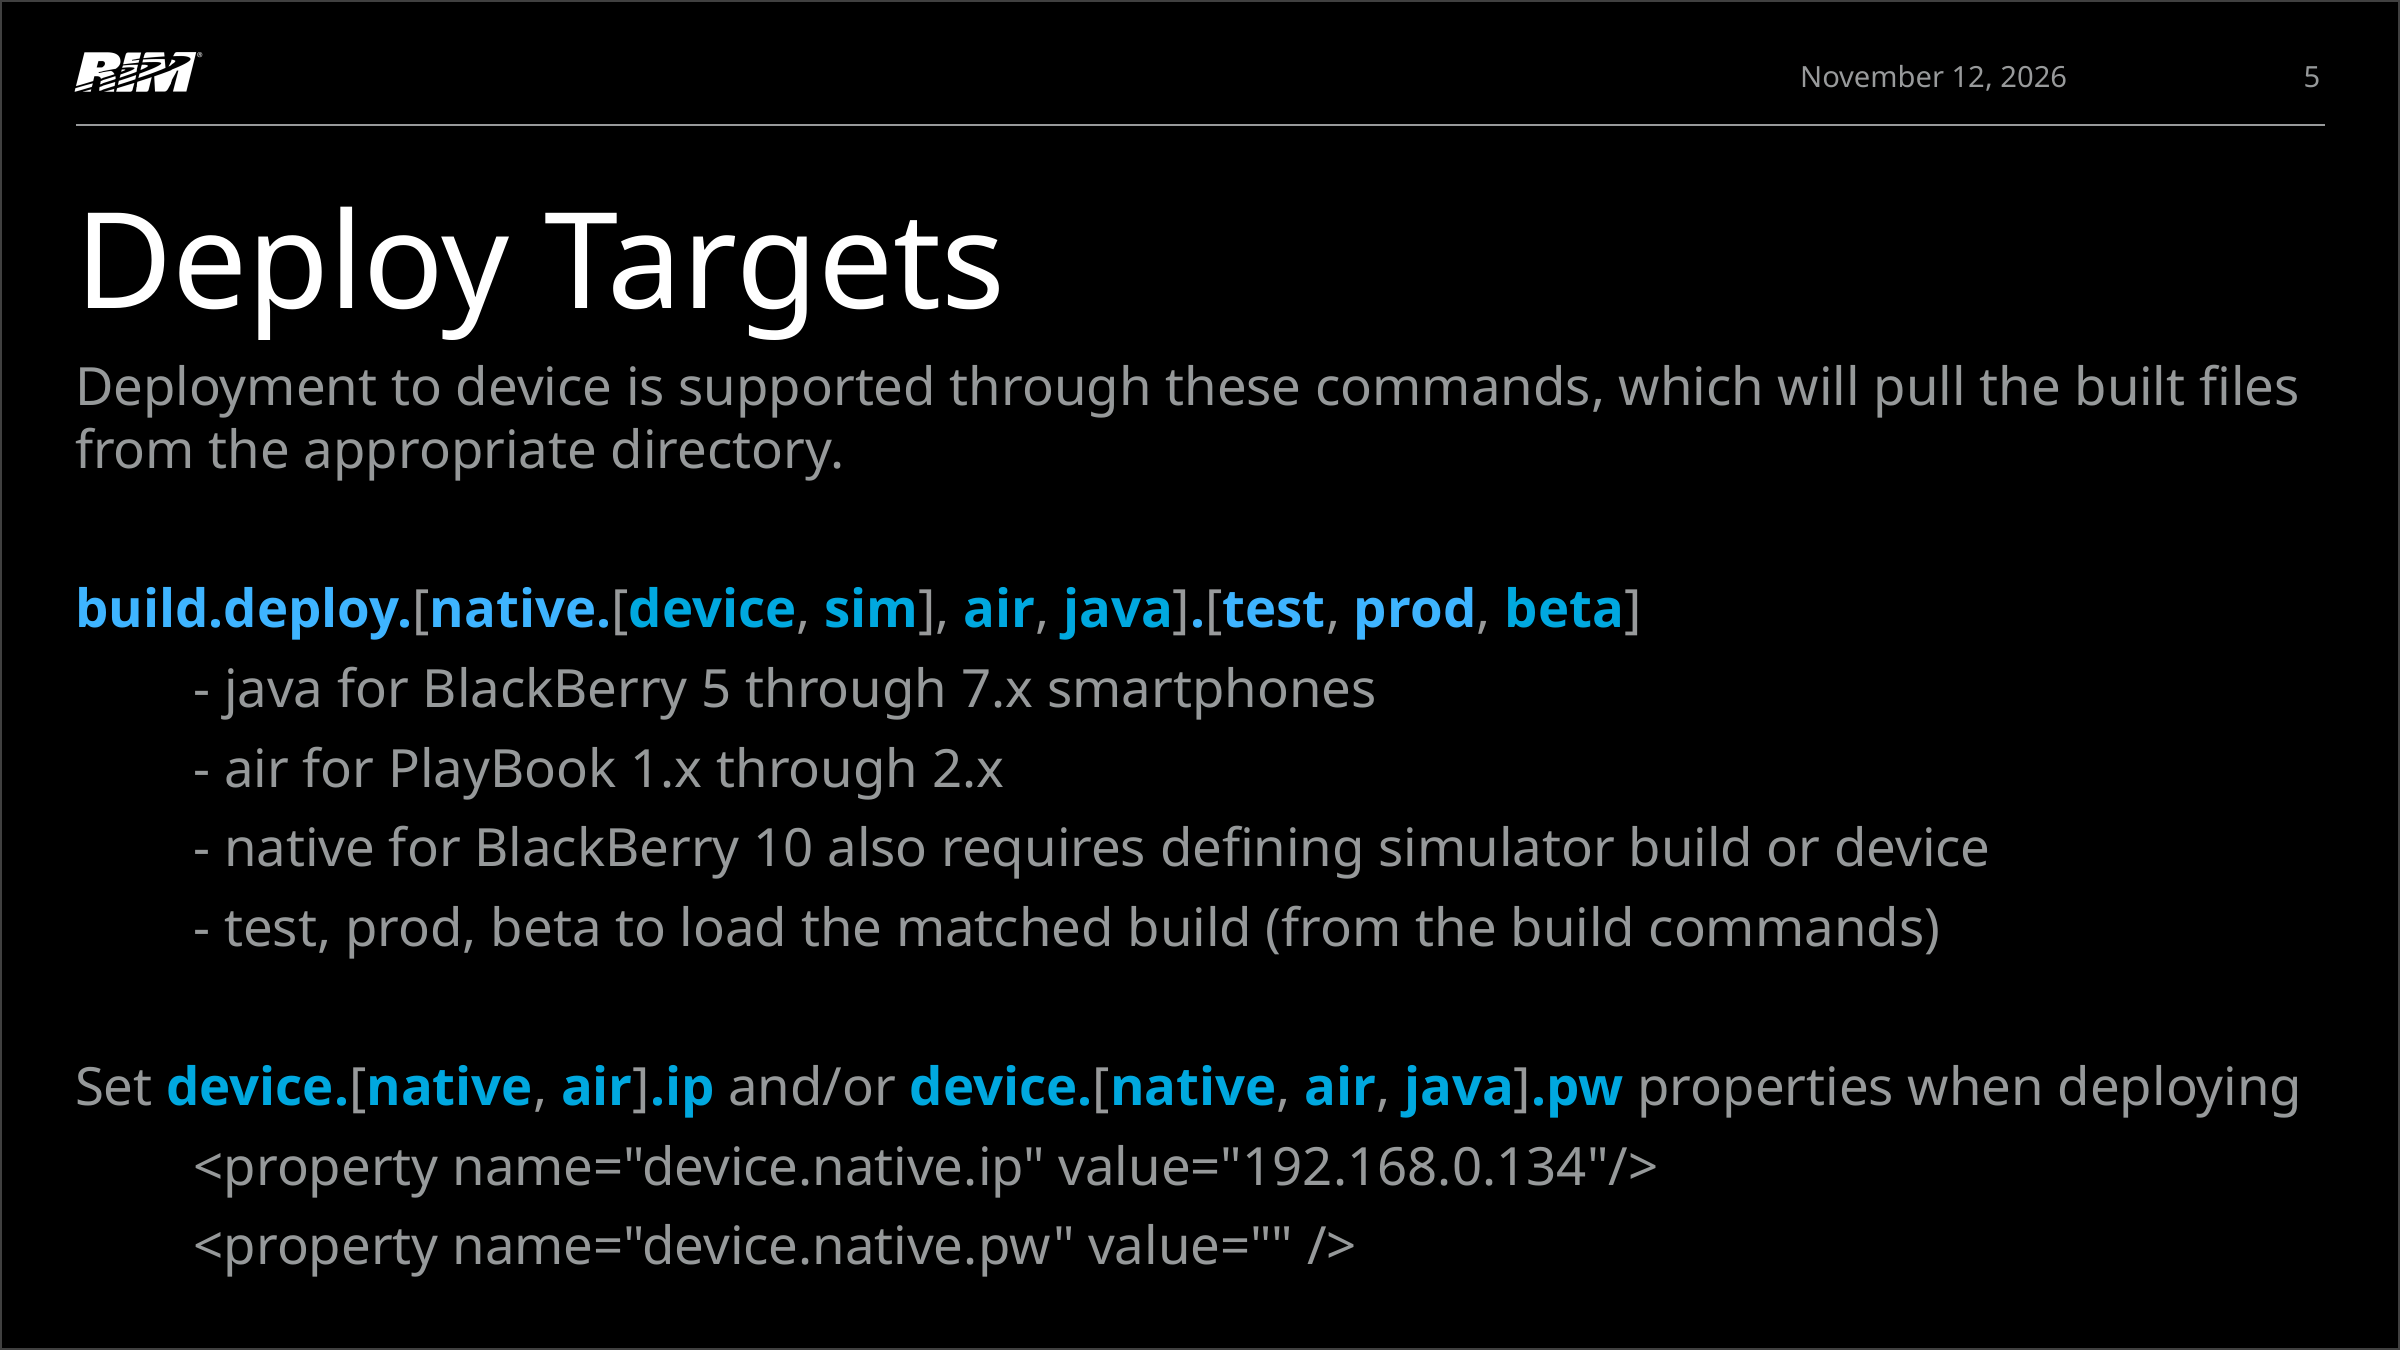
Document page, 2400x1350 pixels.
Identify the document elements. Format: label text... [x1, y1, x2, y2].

slide_number 5 [2249, 60, 2321, 99]
list Deployment to device is supported through these commands, which will pull the built files from the appropriate directory. build.deploy.[native.[device, sim], air, java].[test, prod, beta] - java for BlackBerry 5 through 7.x smartphones - air for PlayBook 1.x through 2.x - native for BlackBerry 10 also requires defining simulator build or device - test, prod, beta to load the matched build (from the build commands) Set device.[native, air].ip and/or device.[native, air, java].pw properties when deploying <property name="device.native.ip" value="192.168.0.134"/> <property name="device.native.pw" value="" /> [74, 352, 2326, 1316]
title Deploy Targets [74, 174, 1800, 352]
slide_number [1799, 60, 2249, 99]
picture [68, 42, 206, 103]
